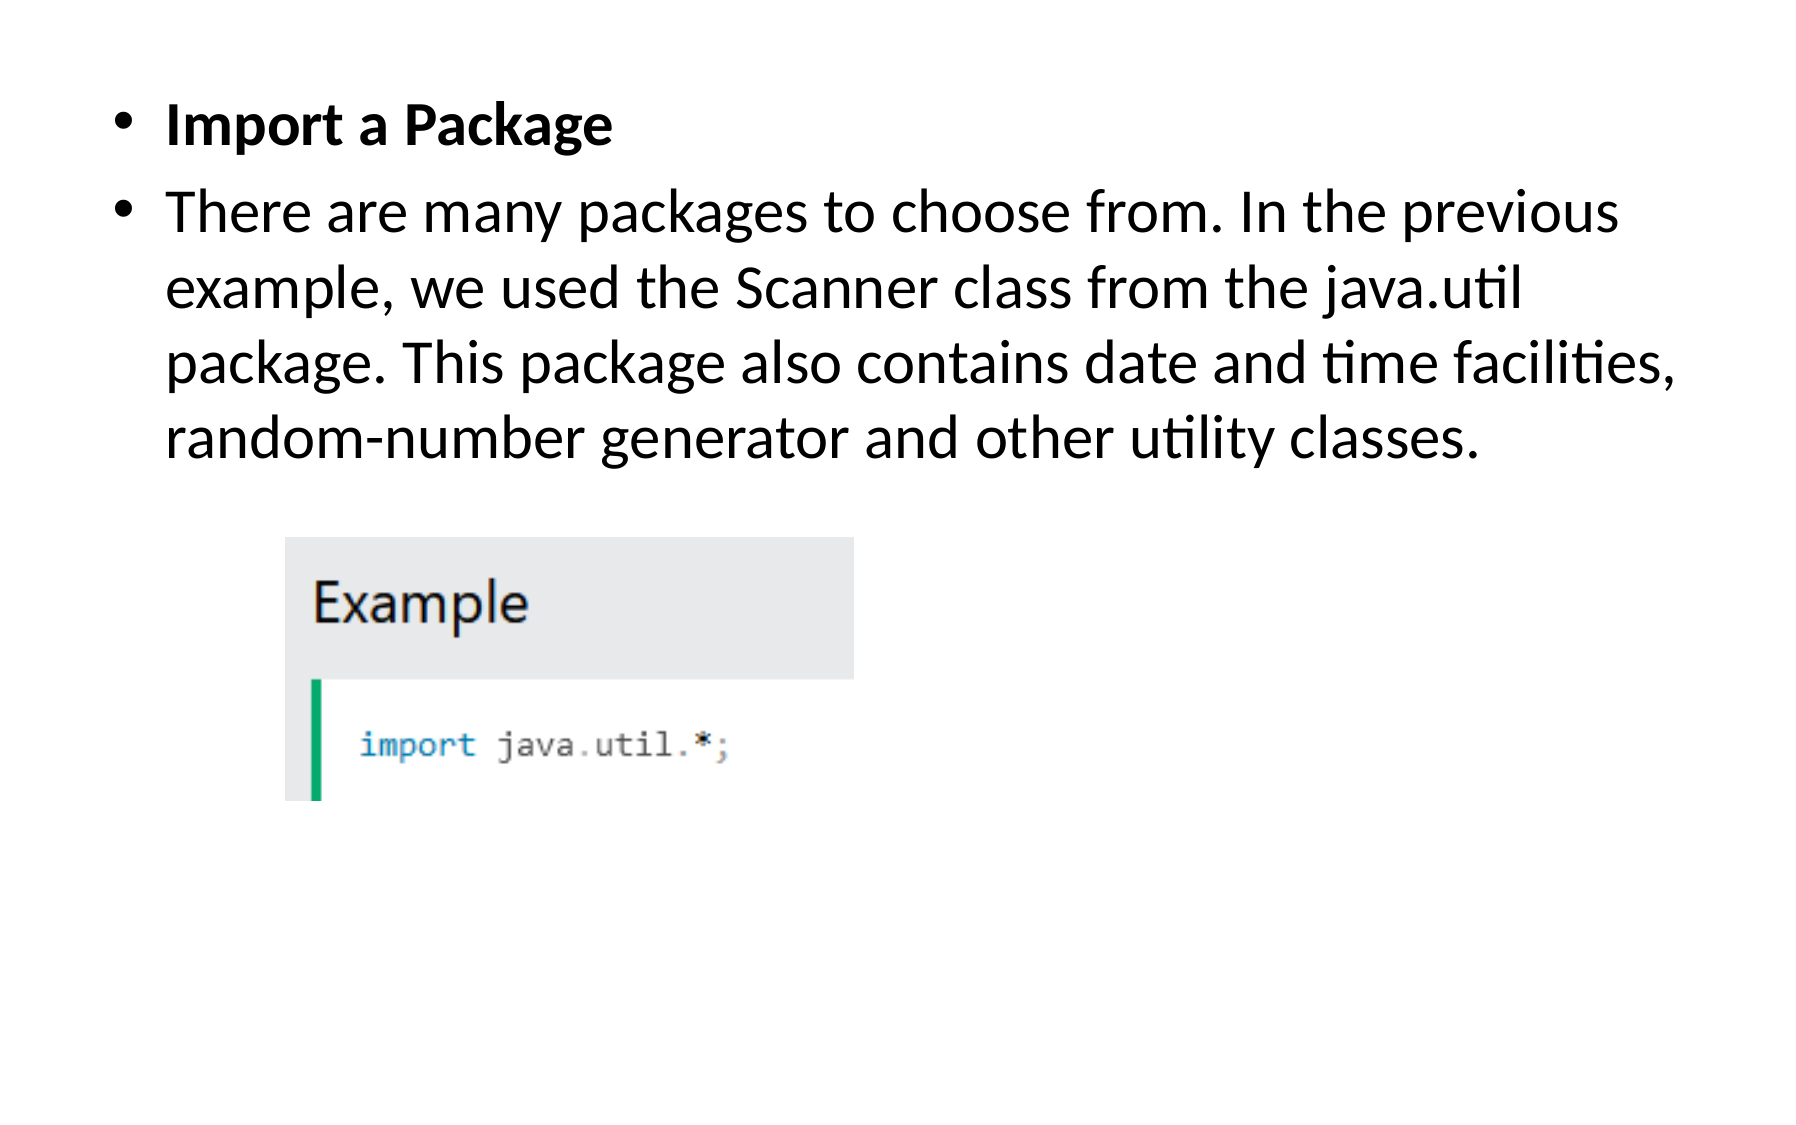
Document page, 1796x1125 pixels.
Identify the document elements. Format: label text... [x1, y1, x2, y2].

picture [285, 537, 854, 801]
list Import a Package There are many packages to choose from. In the previous example, we used the Scanner class from the java.util package. This package also contains date and time facilities, random-number generator and other utility classes. [97, 75, 1714, 550]
